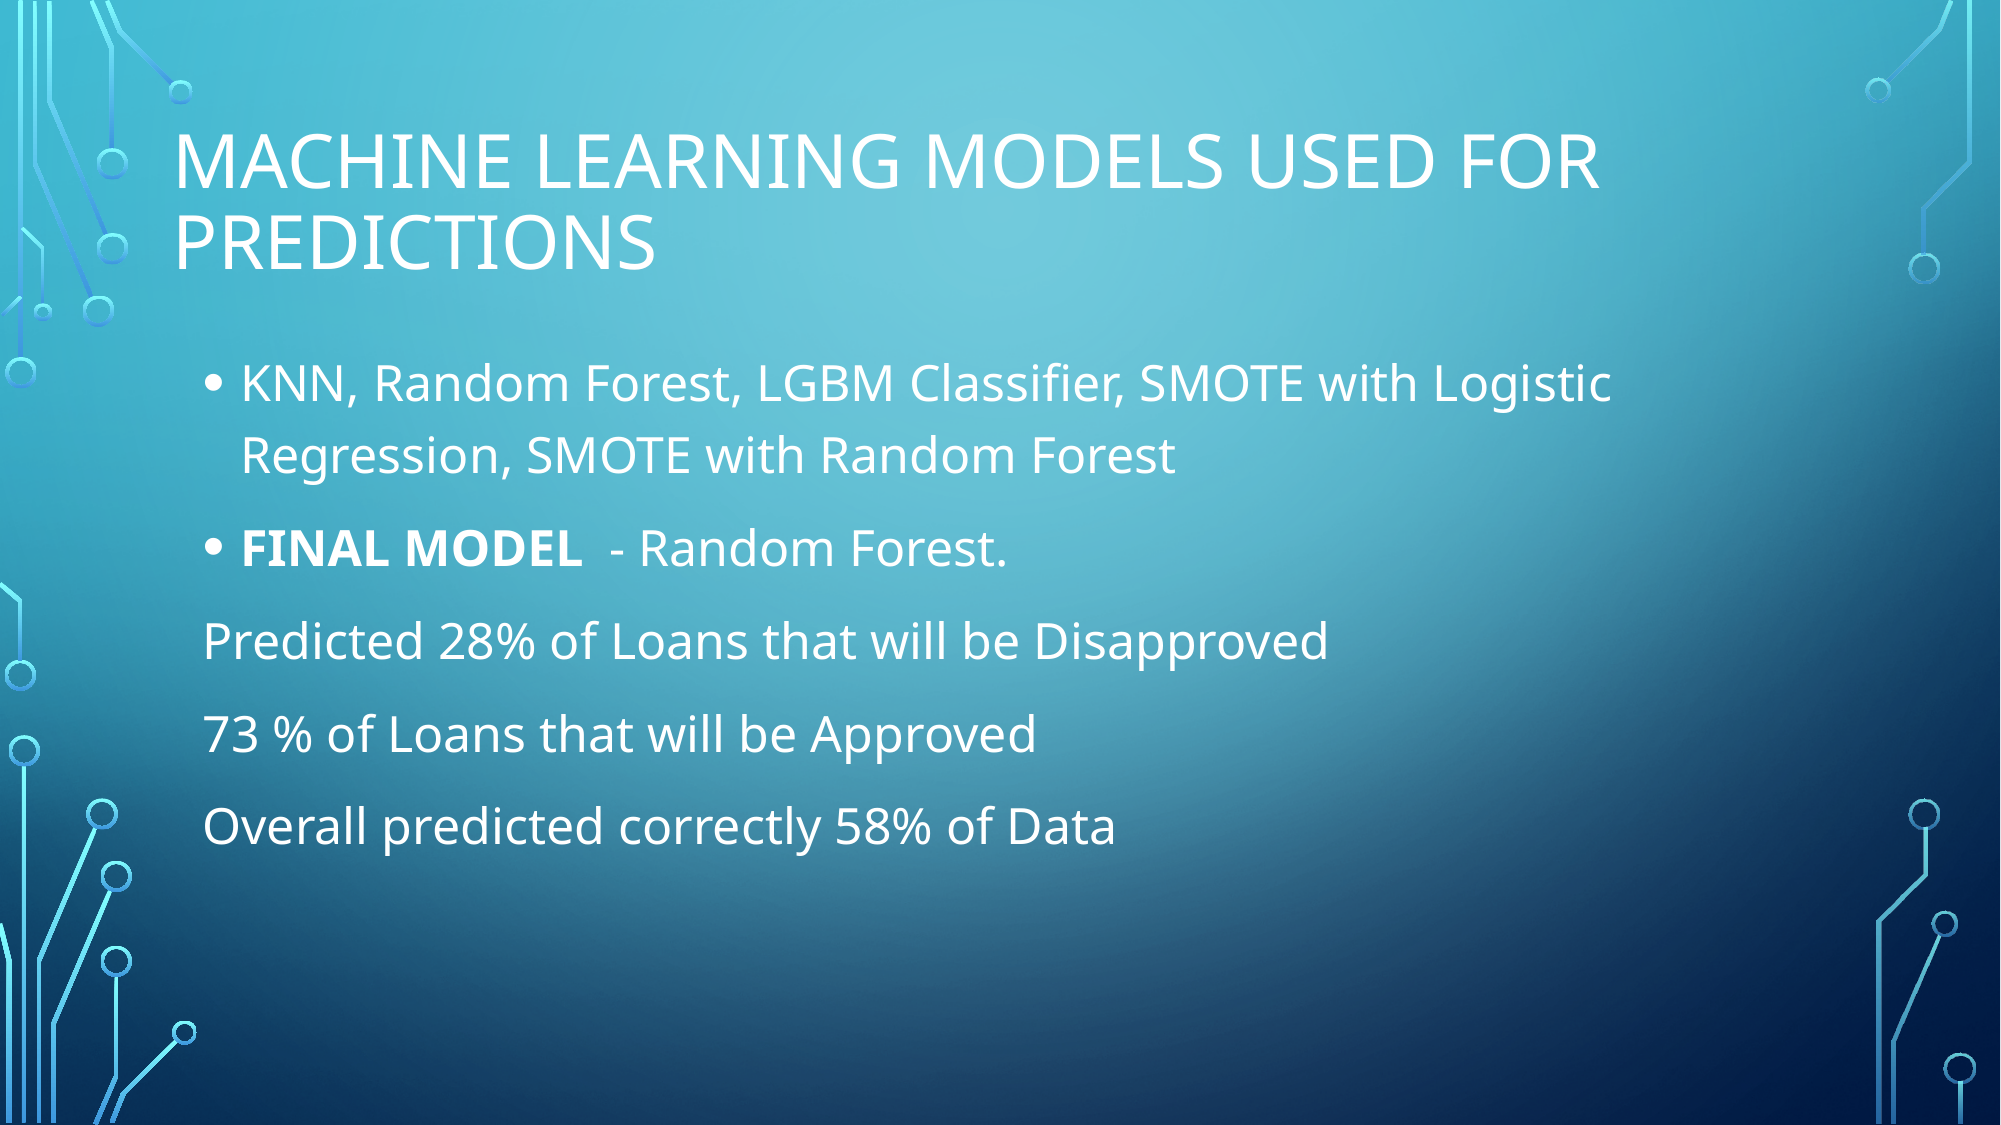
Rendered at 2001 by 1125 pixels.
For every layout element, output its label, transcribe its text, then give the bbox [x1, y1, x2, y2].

list KNN, Random Forest, LGBM Classifier, SMOTE with Logistic Regression, SMOTE with Random Forest FINAL MODEL - Random Forest. Predicted 28% of Loans that will be Disapproved 73 % of Loans that will be Approved Overall predicted correctly 58% of Data [187, 332, 1813, 913]
title MACHINE Learning Models used for predictions [157, 101, 1876, 308]
